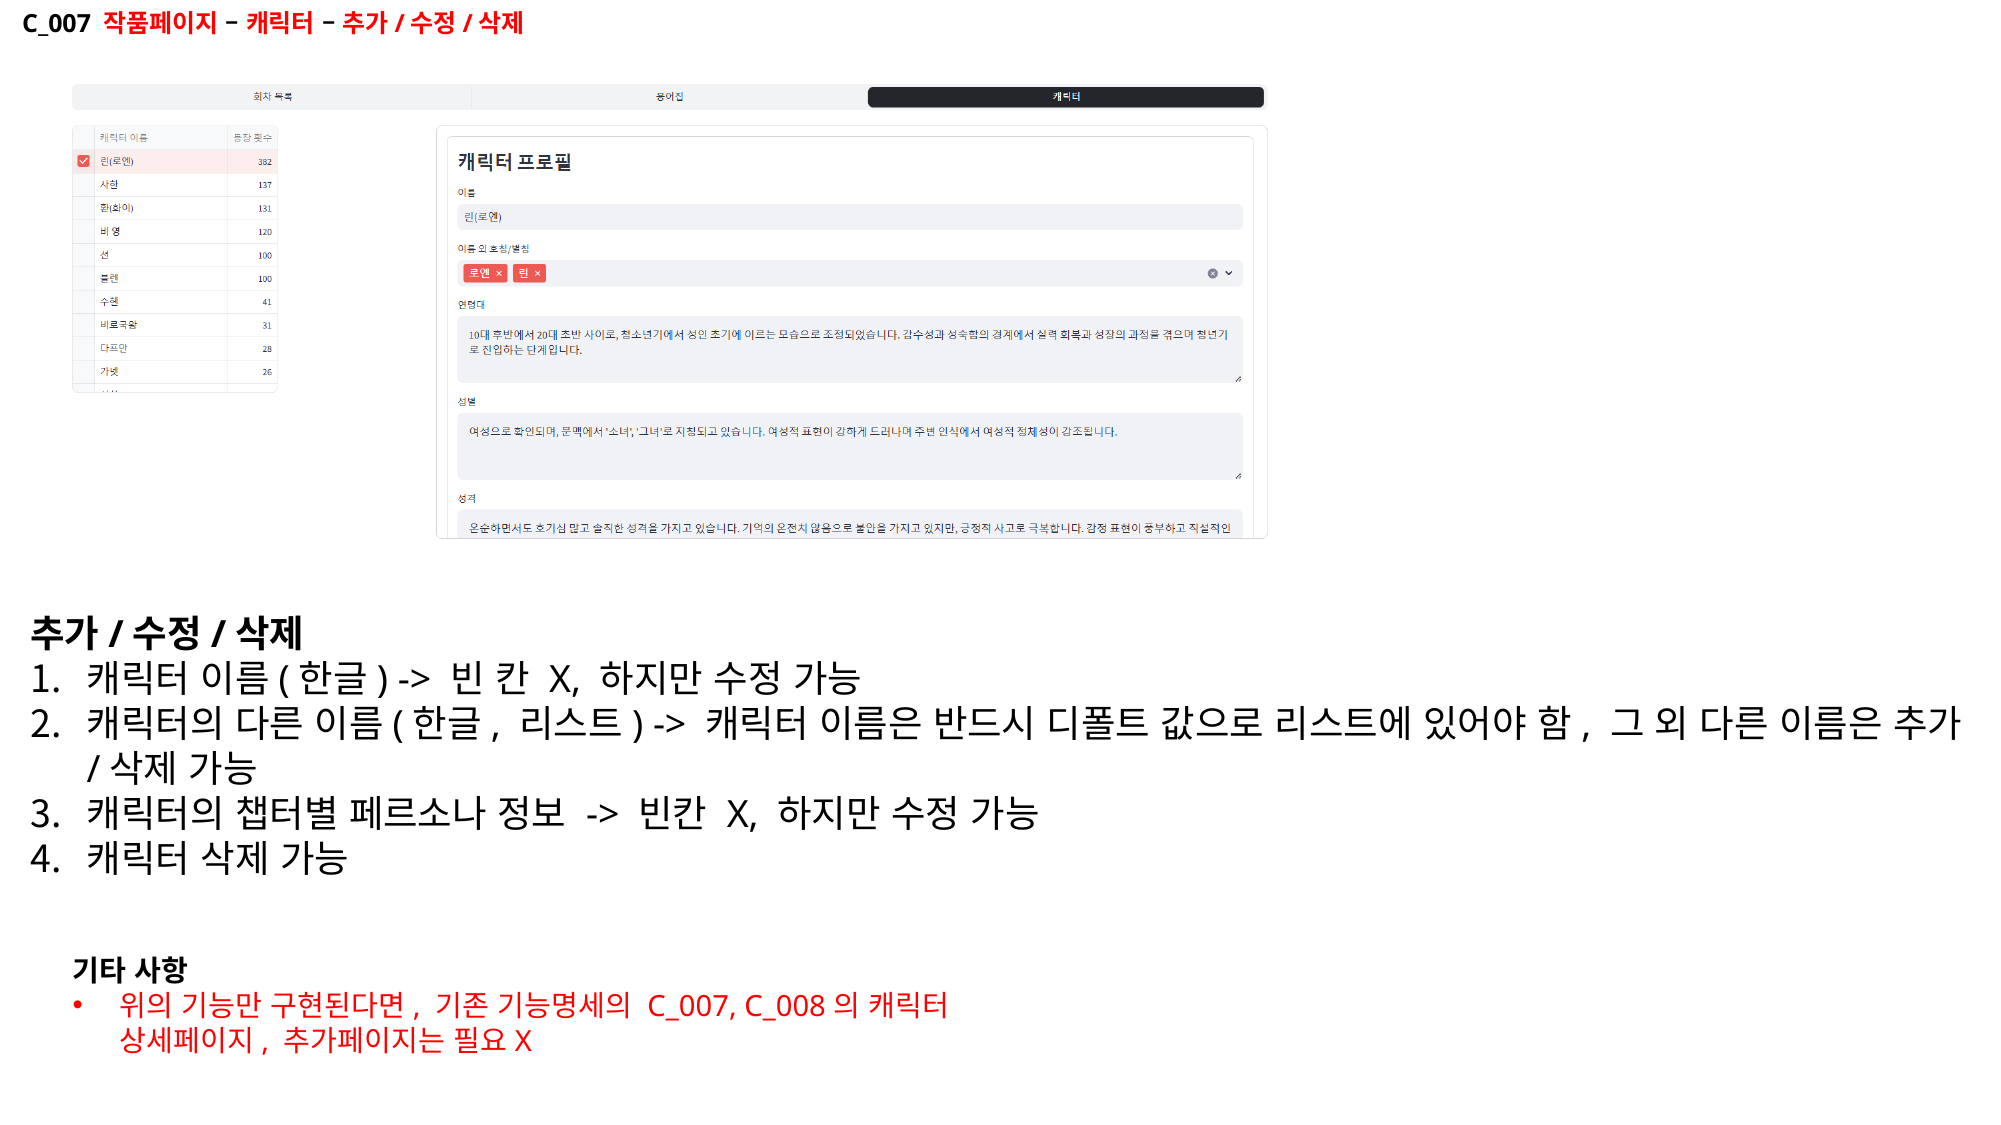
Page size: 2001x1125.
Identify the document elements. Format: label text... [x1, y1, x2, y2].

picture [57, 73, 1273, 550]
text_box 기타 사항 위의 기능만 구현된다면, 기존 기능명세의 C_007, C_008의 캐릭터 상세페이지, 추가페이지는 필요X [57, 944, 1058, 1065]
text_box C_007 작품페이지 – 캐릭터 – 추가/수정/삭제 [7, 0, 540, 45]
text_box 추가/수정/삭제 캐릭터 이름(한글) -> 빈 칸 X, 하지만 수정 가능 캐릭터의 다른 이름(한글, 리스트) -> 캐릭터 이름은 반드시 디폴트 값으로 리스트에 있어야 함, 그 외 다른 이름은 추가/삭제 가능 캐릭터의 챕터별 페르소나 정보 -> 빈칸 X, 하지만 수정 가능 캐릭터 삭제 가능 [15, 603, 1990, 888]
